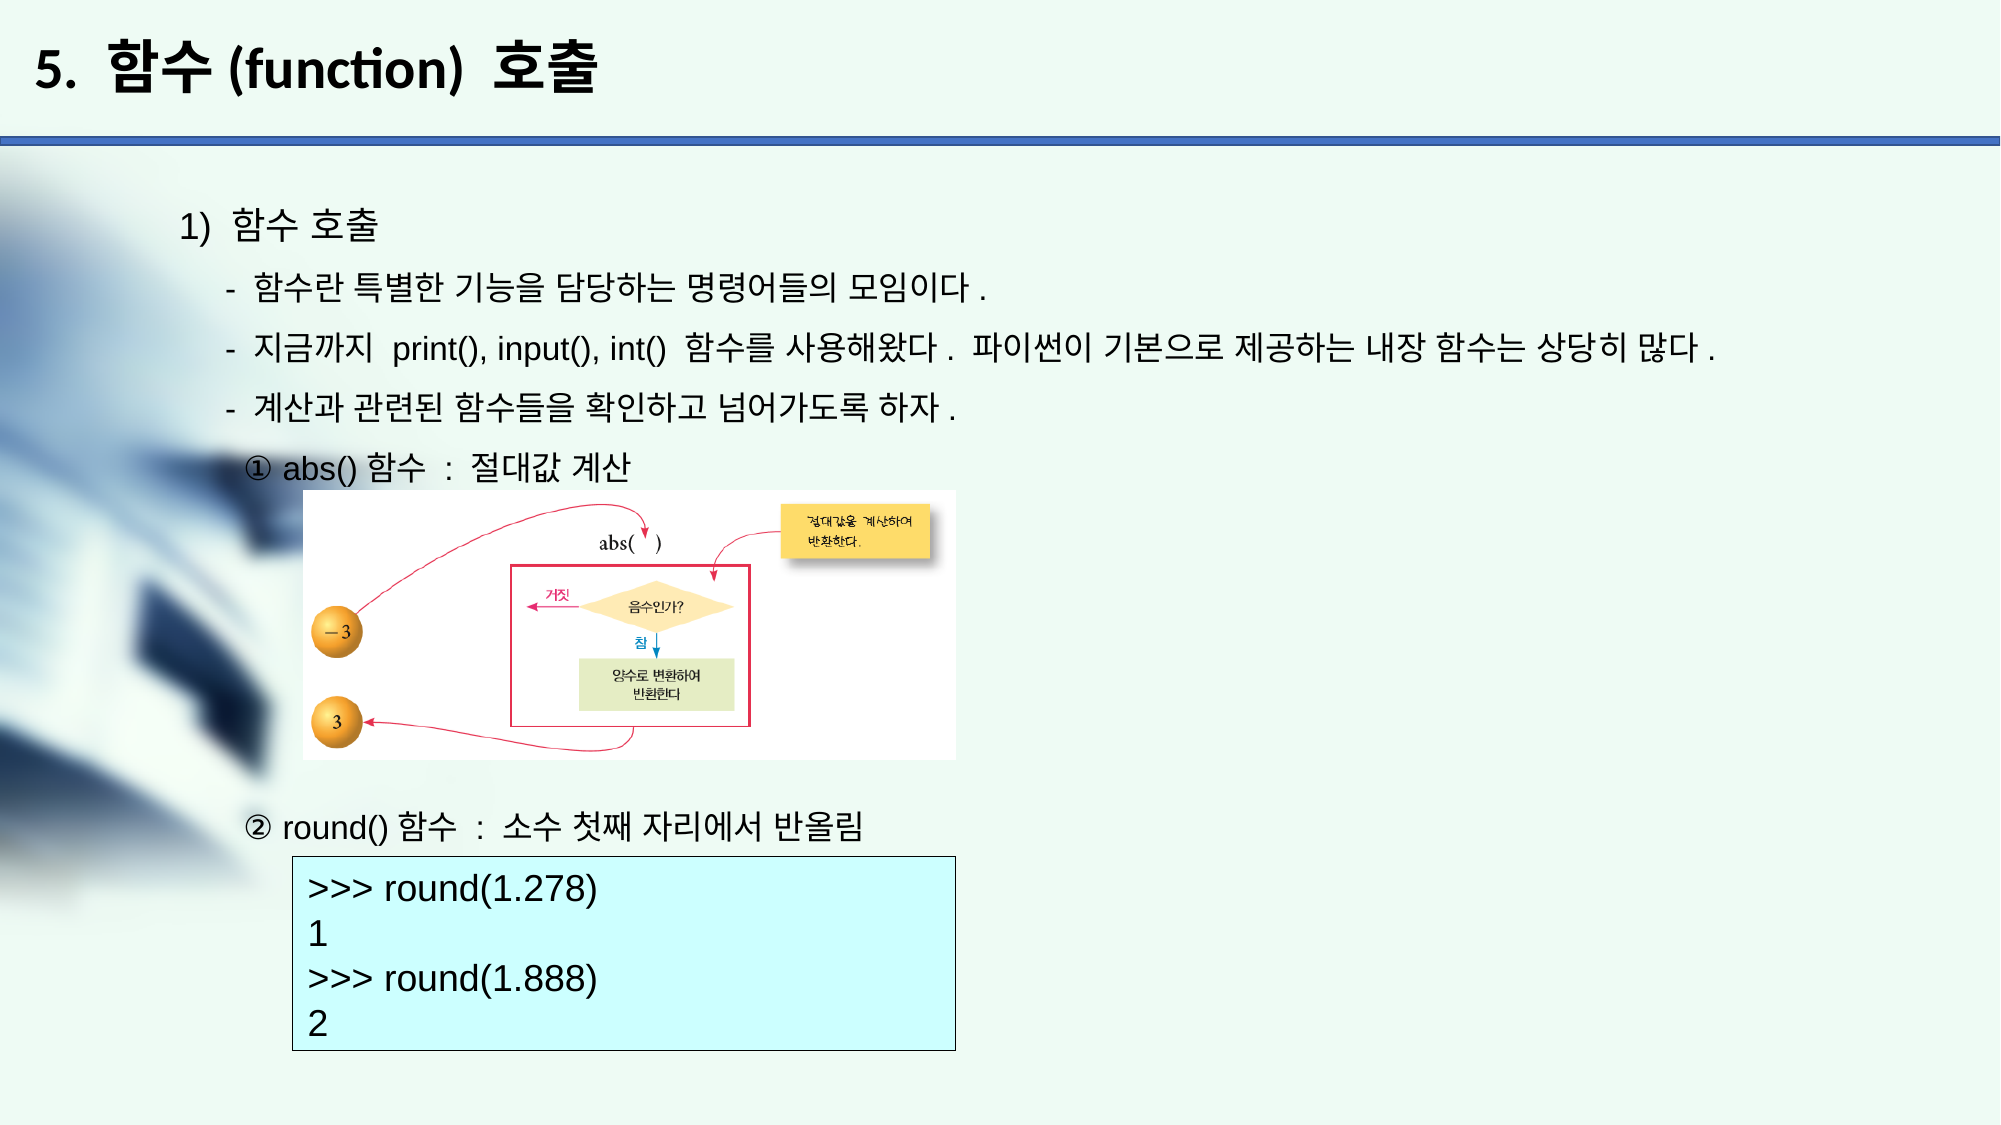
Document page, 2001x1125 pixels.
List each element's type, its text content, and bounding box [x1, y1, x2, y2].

text_box >>> round(1.278) 1 >>> round(1.888) 2 [292, 856, 956, 1051]
title 5. 함수(function) 호출 [19, 14, 1745, 126]
text_box 1) 함수 호출 - 함수란 특별한 기능을 담당하는 명령어들의 모임이다. - 지금까지 print(), input(), int() 함수를 사용해왔다. 파이썬이 기본으로 제공하는 내장 함수는 상당히 많다. - 계산과 관련된 함수들을 확인하고 넘어가도록 하자. ① abs()함수 : 절대값 계산 ② round()함수 : 소수 첫째 자리에서 반올림 [163, 172, 1922, 854]
picture [0, 0, 2000, 136]
picture [0, 146, 2000, 1125]
